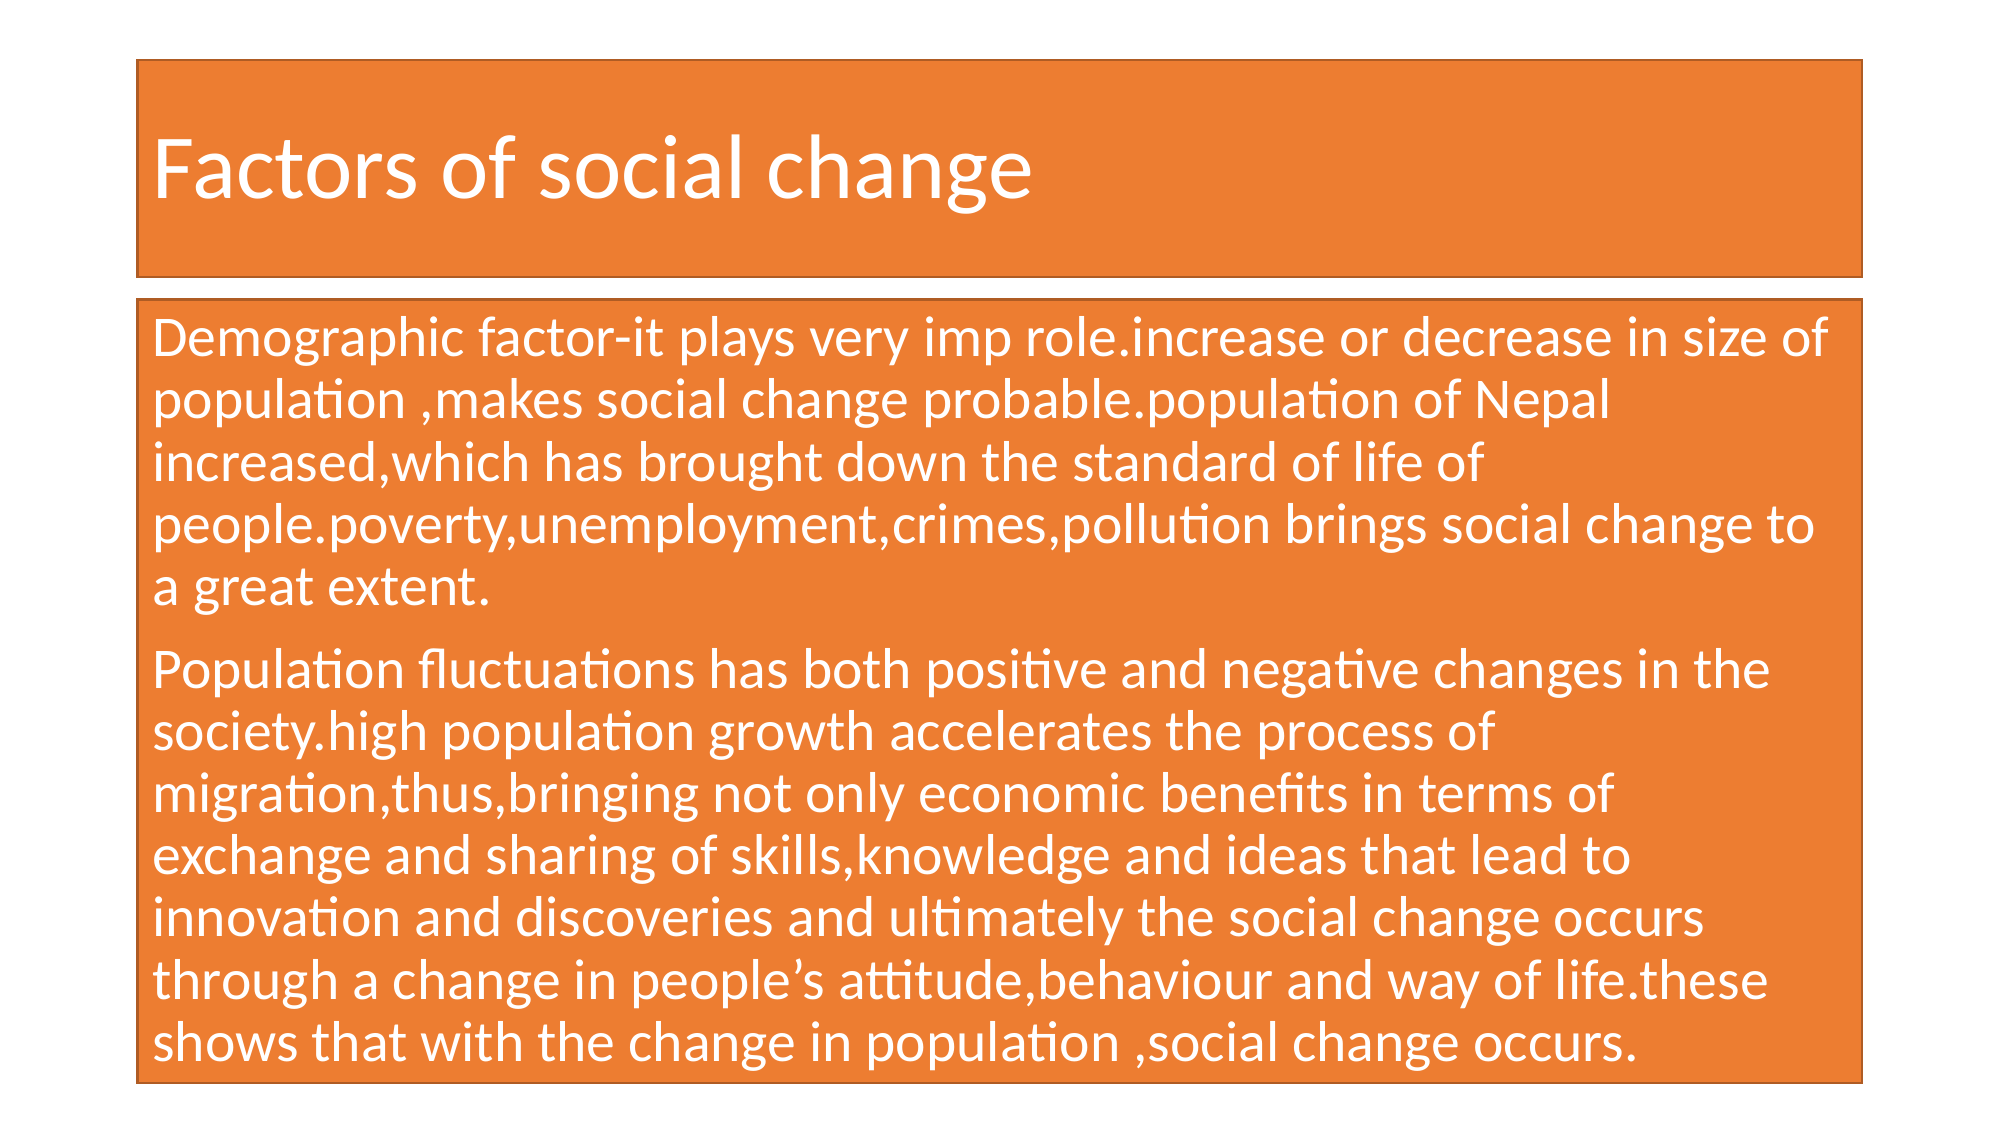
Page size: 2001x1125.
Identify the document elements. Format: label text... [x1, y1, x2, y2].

list Demographic factor-it plays very imp role.increase or decrease in size of population ,makes social change probable.population of Nepal increased,which has brought down the standard of life of people.poverty,unemployment,crimes,pollution brings social change to a great extent. Population fluctuations has both positive and negative changes in the society.high population growth accelerates the process of migration,thus,bringing not only economic benefits in terms of exchange and sharing of skills,knowledge and ideas that lead to innovation and discoveries and ultimately the social change occurs through a change in people’s attitude,behaviour and way of life.these shows that with the change in population ,social change occurs. [136, 298, 1863, 1084]
title Factors of social change [136, 59, 1863, 278]
